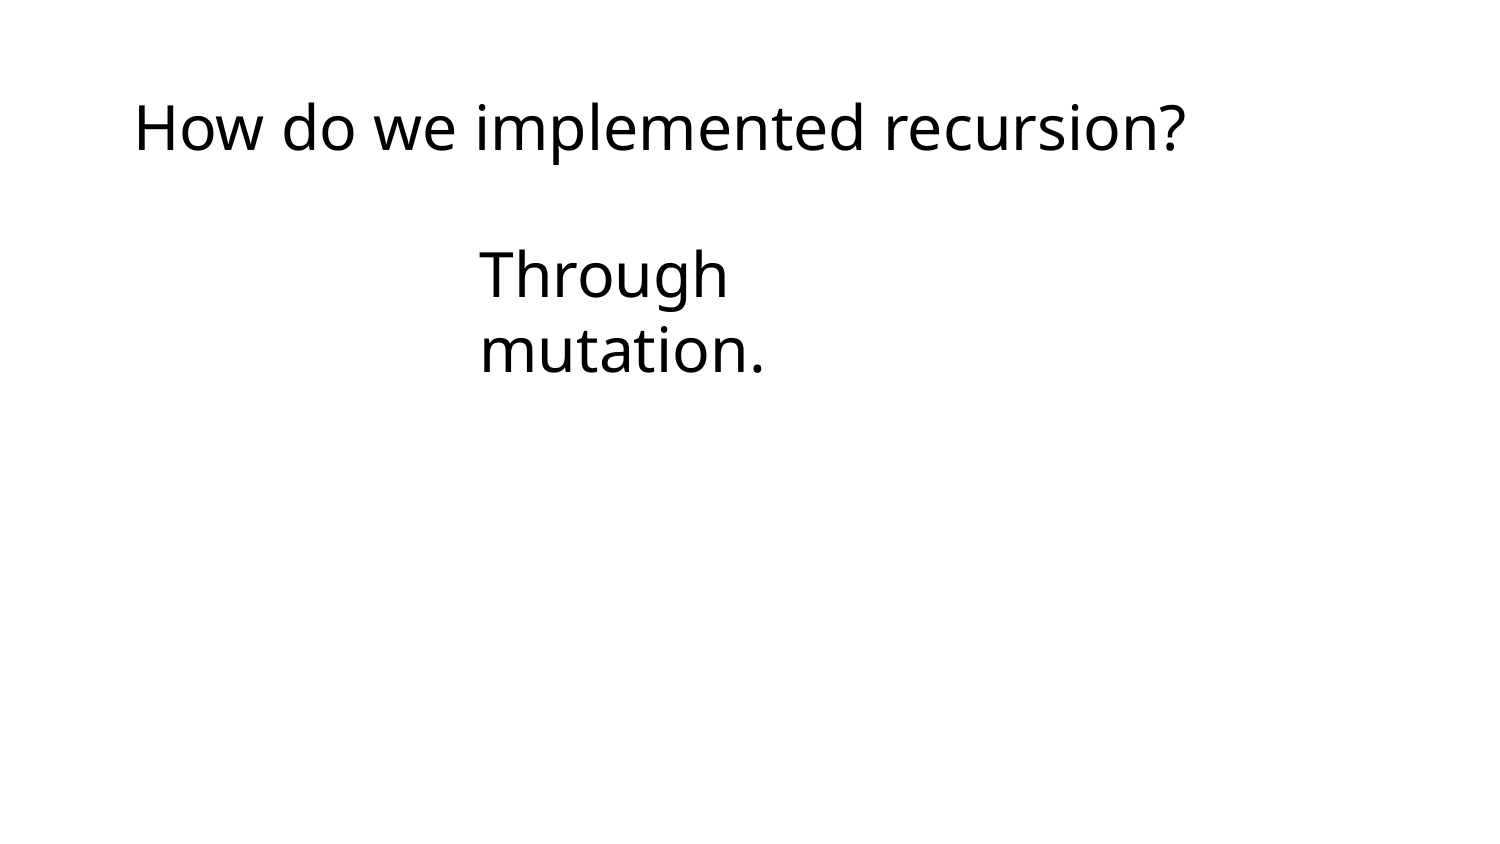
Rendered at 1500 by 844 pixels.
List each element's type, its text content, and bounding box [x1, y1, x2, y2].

text_box Through mutation. [464, 220, 1036, 354]
title How do we implemented recursion? [118, 72, 1382, 167]
